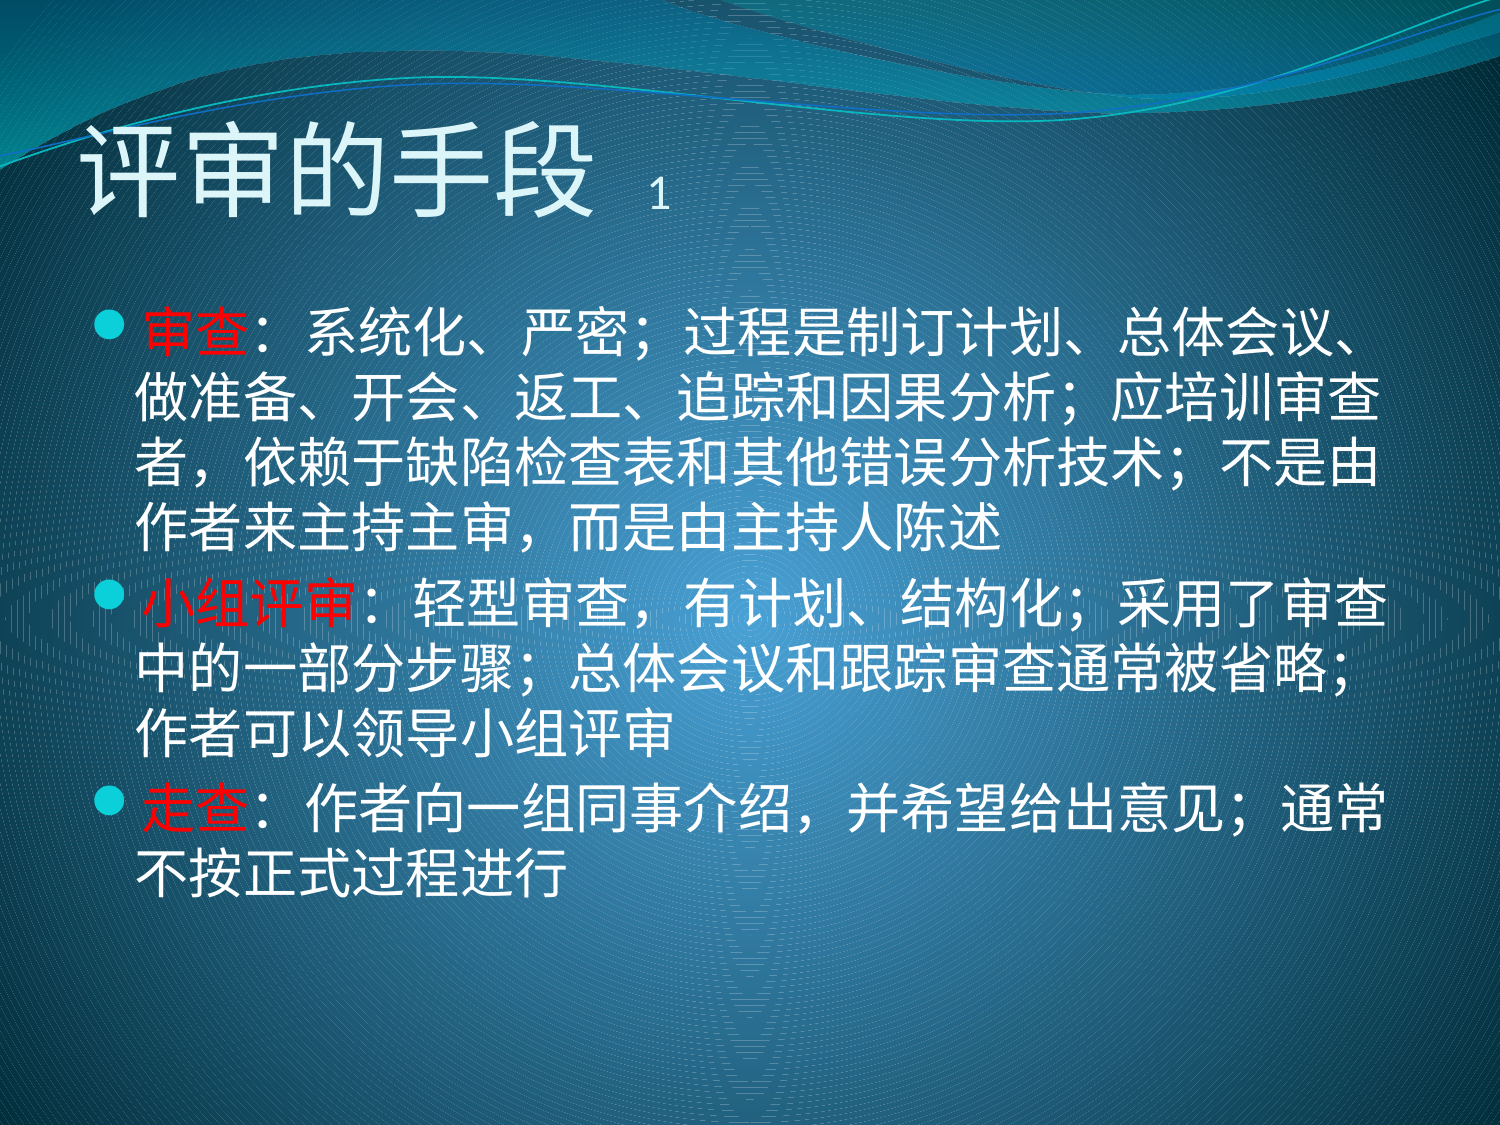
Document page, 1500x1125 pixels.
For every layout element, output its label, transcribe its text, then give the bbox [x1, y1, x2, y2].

title 评审的手段 1 [76, 42, 1428, 231]
list 审查：系统化、严密；过程是制订计划、总体会议、做准备、开会、返工、追踪和因果分析；应培训审查者，依赖于缺陷检查表和其他错误分析技术；不是由作者来主持主审，而是由主持人陈述 小组评审：轻型审查，有计划、结构化；采用了审查中的一部分步骤；总体会议和跟踪审查通常被省略；作者可以领导小组评审 走查：作者向一组同事介绍，并希望给出意见；通常不按正式过程进行 [74, 290, 1426, 1038]
